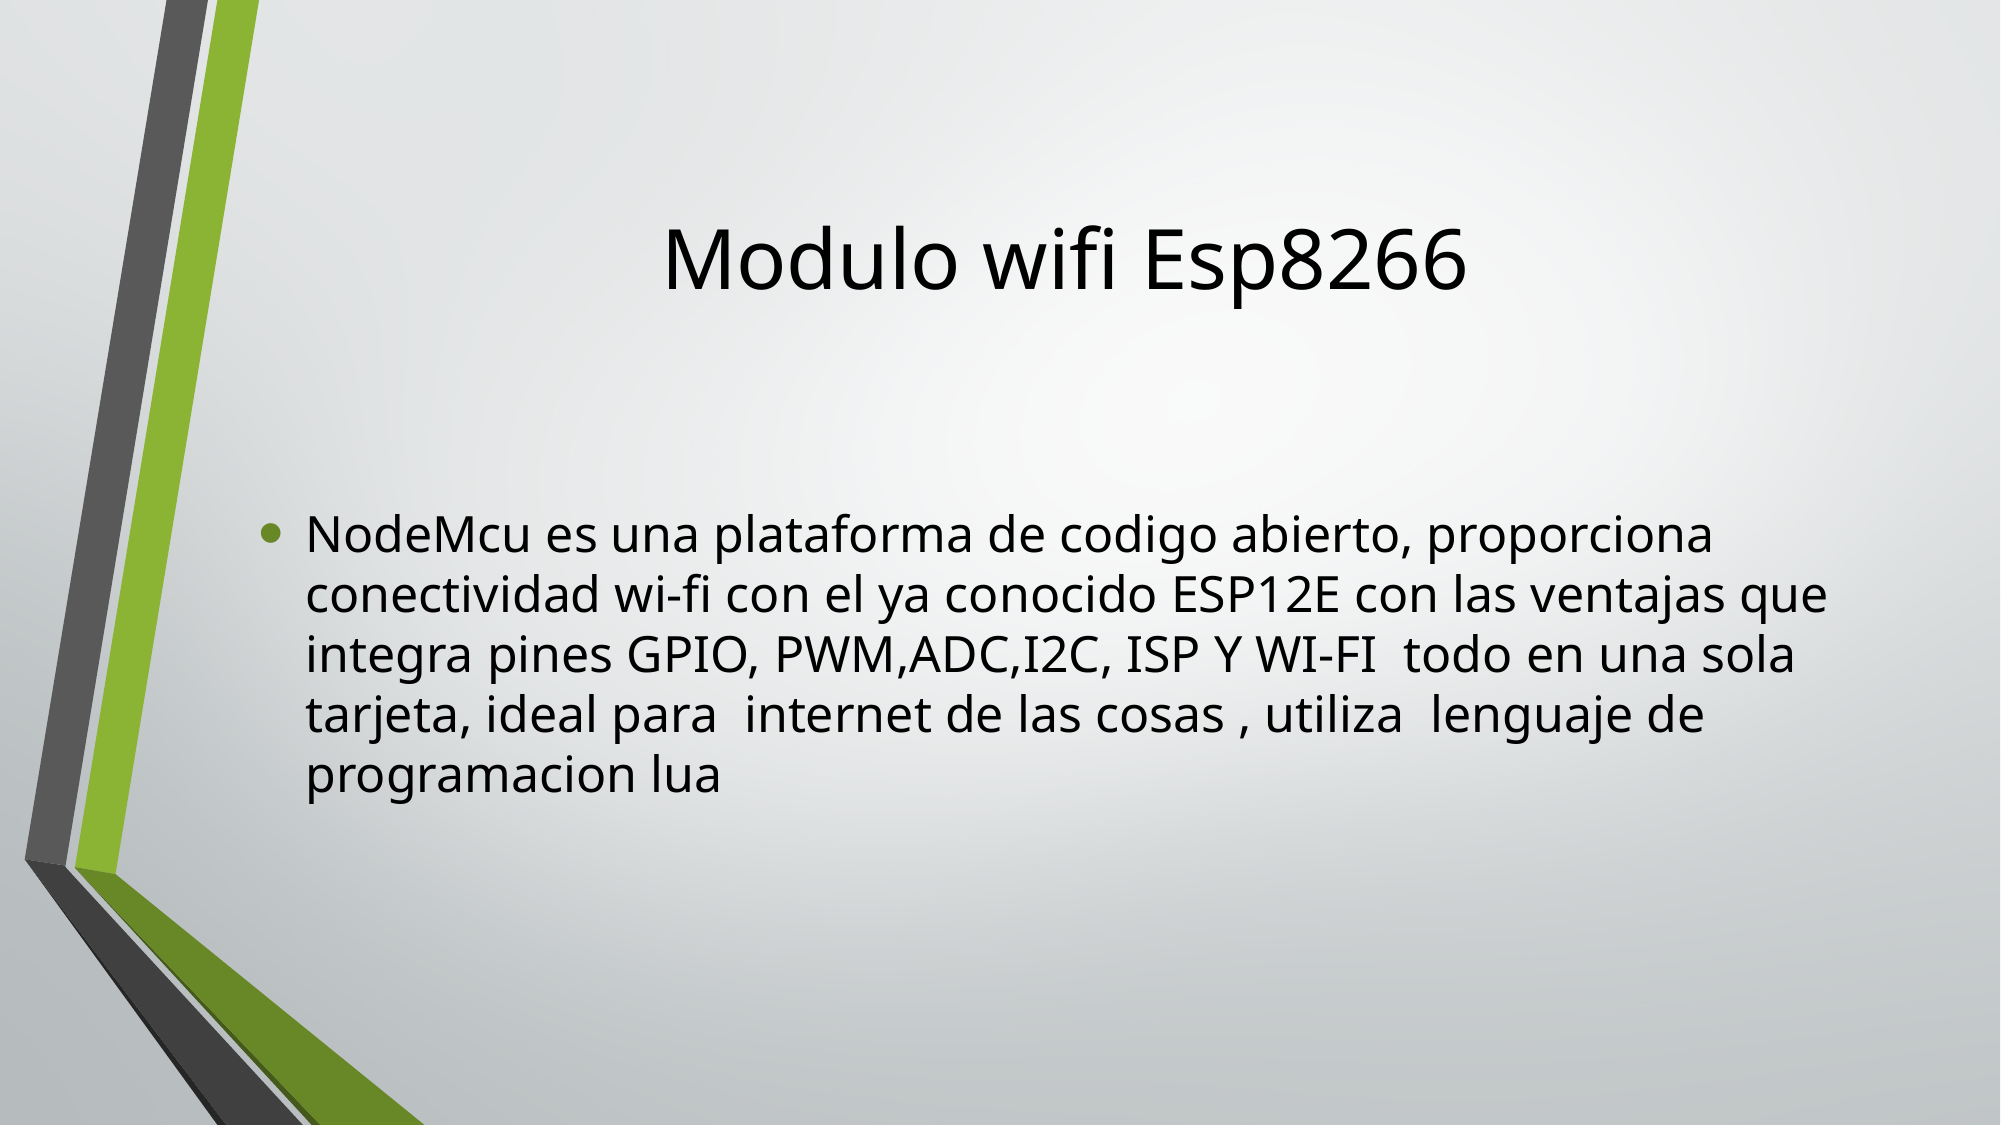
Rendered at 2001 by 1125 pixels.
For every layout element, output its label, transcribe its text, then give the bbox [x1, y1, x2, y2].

list NodeMcu es una plataforma de codigo abierto, proporciona conectividad wi-fi con el ya conocido ESP12E con las ventajas que integra pines GPIO, PWM,ADC,I2C, ISP Y WI-FI todo en una sola tarjeta, ideal para internet de las cosas , utiliza lenguaje de programacion lua [243, 437, 1887, 950]
title Modulo wifi Esp8266 [243, 112, 1887, 400]
